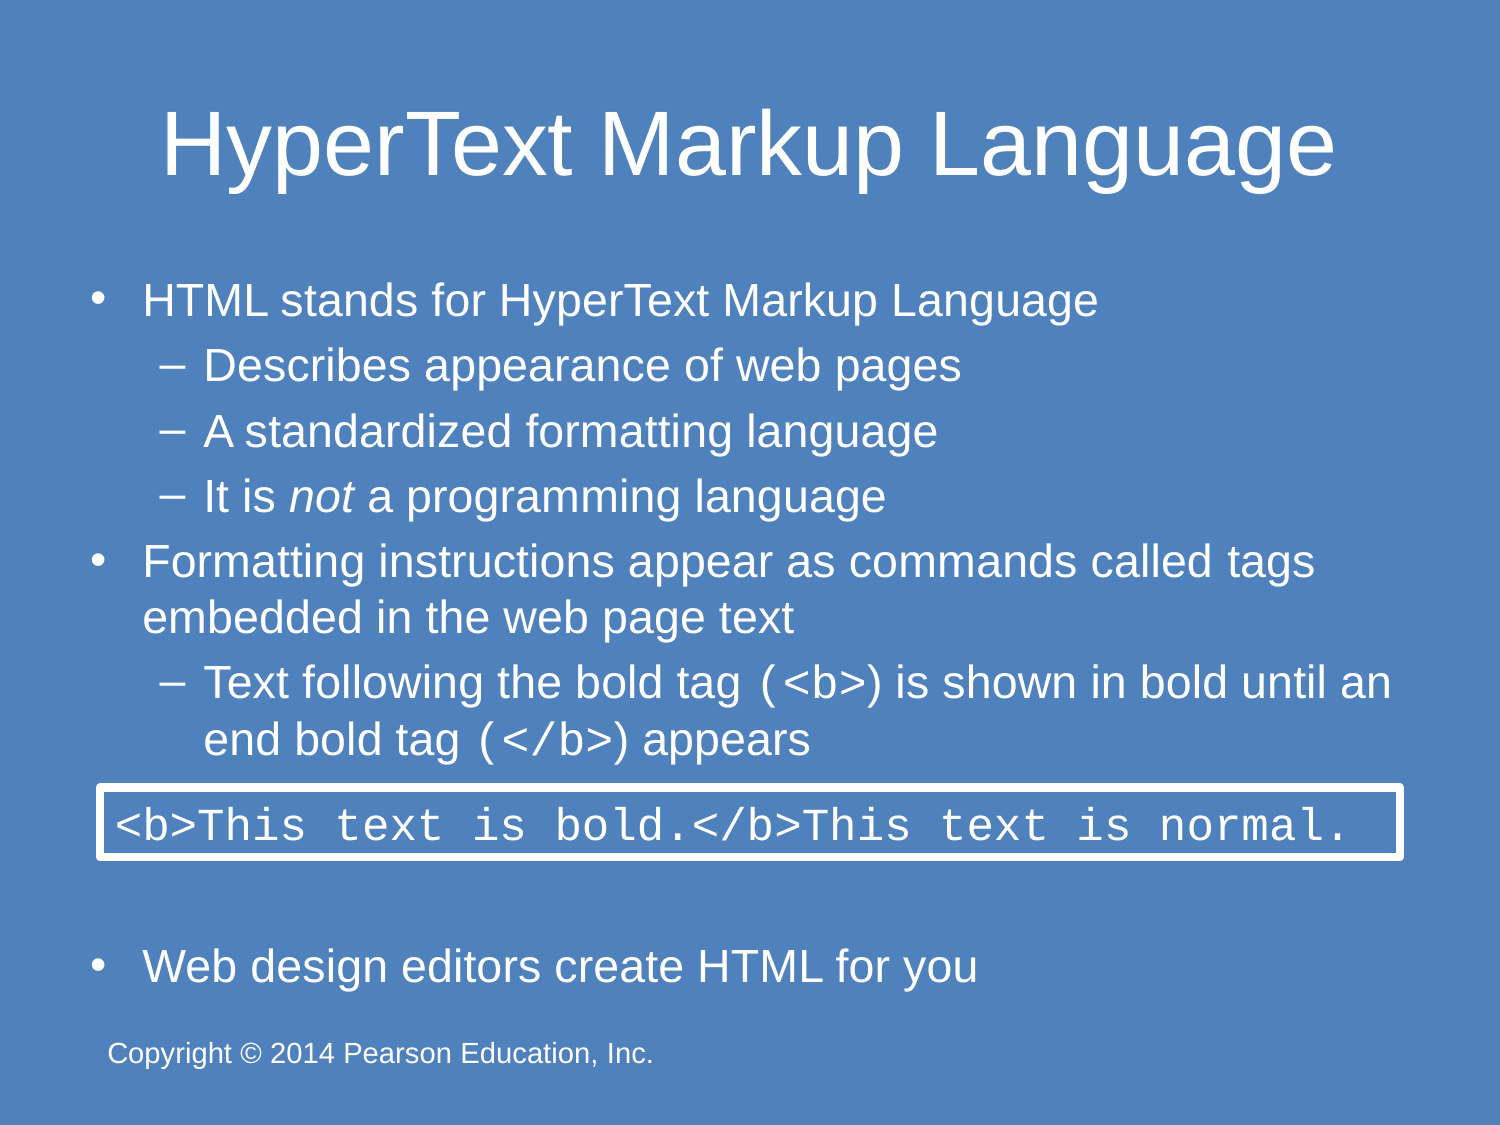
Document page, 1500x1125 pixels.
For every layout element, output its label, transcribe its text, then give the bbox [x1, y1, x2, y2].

list HTML stands for HyperText Markup Language Describes appearance of web pages A standardized formatting language It is not a programming language Formatting instructions appear as commands called tags embedded in the web page text Text following the bold tag (<b>) is shown in bold until an end bold tag (</b>) appears Web design editors create HTML for you [75, 262, 1425, 1005]
text_box <b>This text is bold.</b>This text is normal. [99, 787, 1400, 858]
title HyperText Markup Language [75, 45, 1425, 233]
